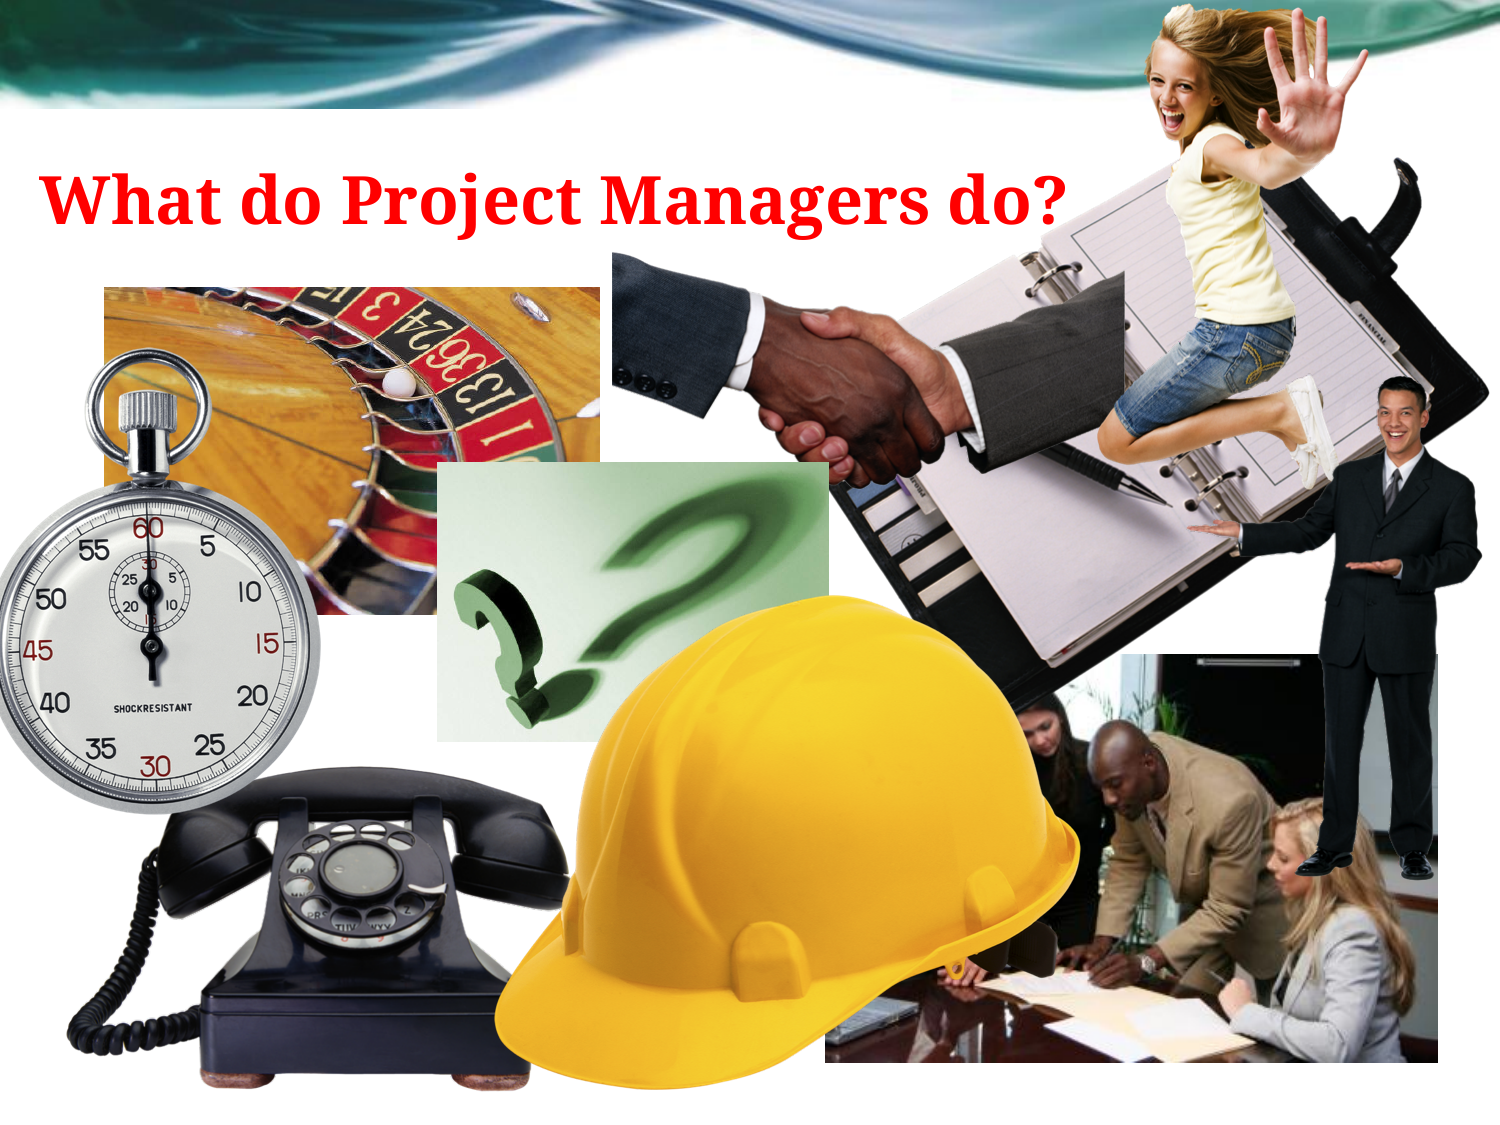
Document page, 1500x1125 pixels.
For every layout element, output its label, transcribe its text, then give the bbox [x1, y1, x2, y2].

title What do Project Managers do? [24, 149, 760, 300]
picture [0, 0, 1500, 1099]
